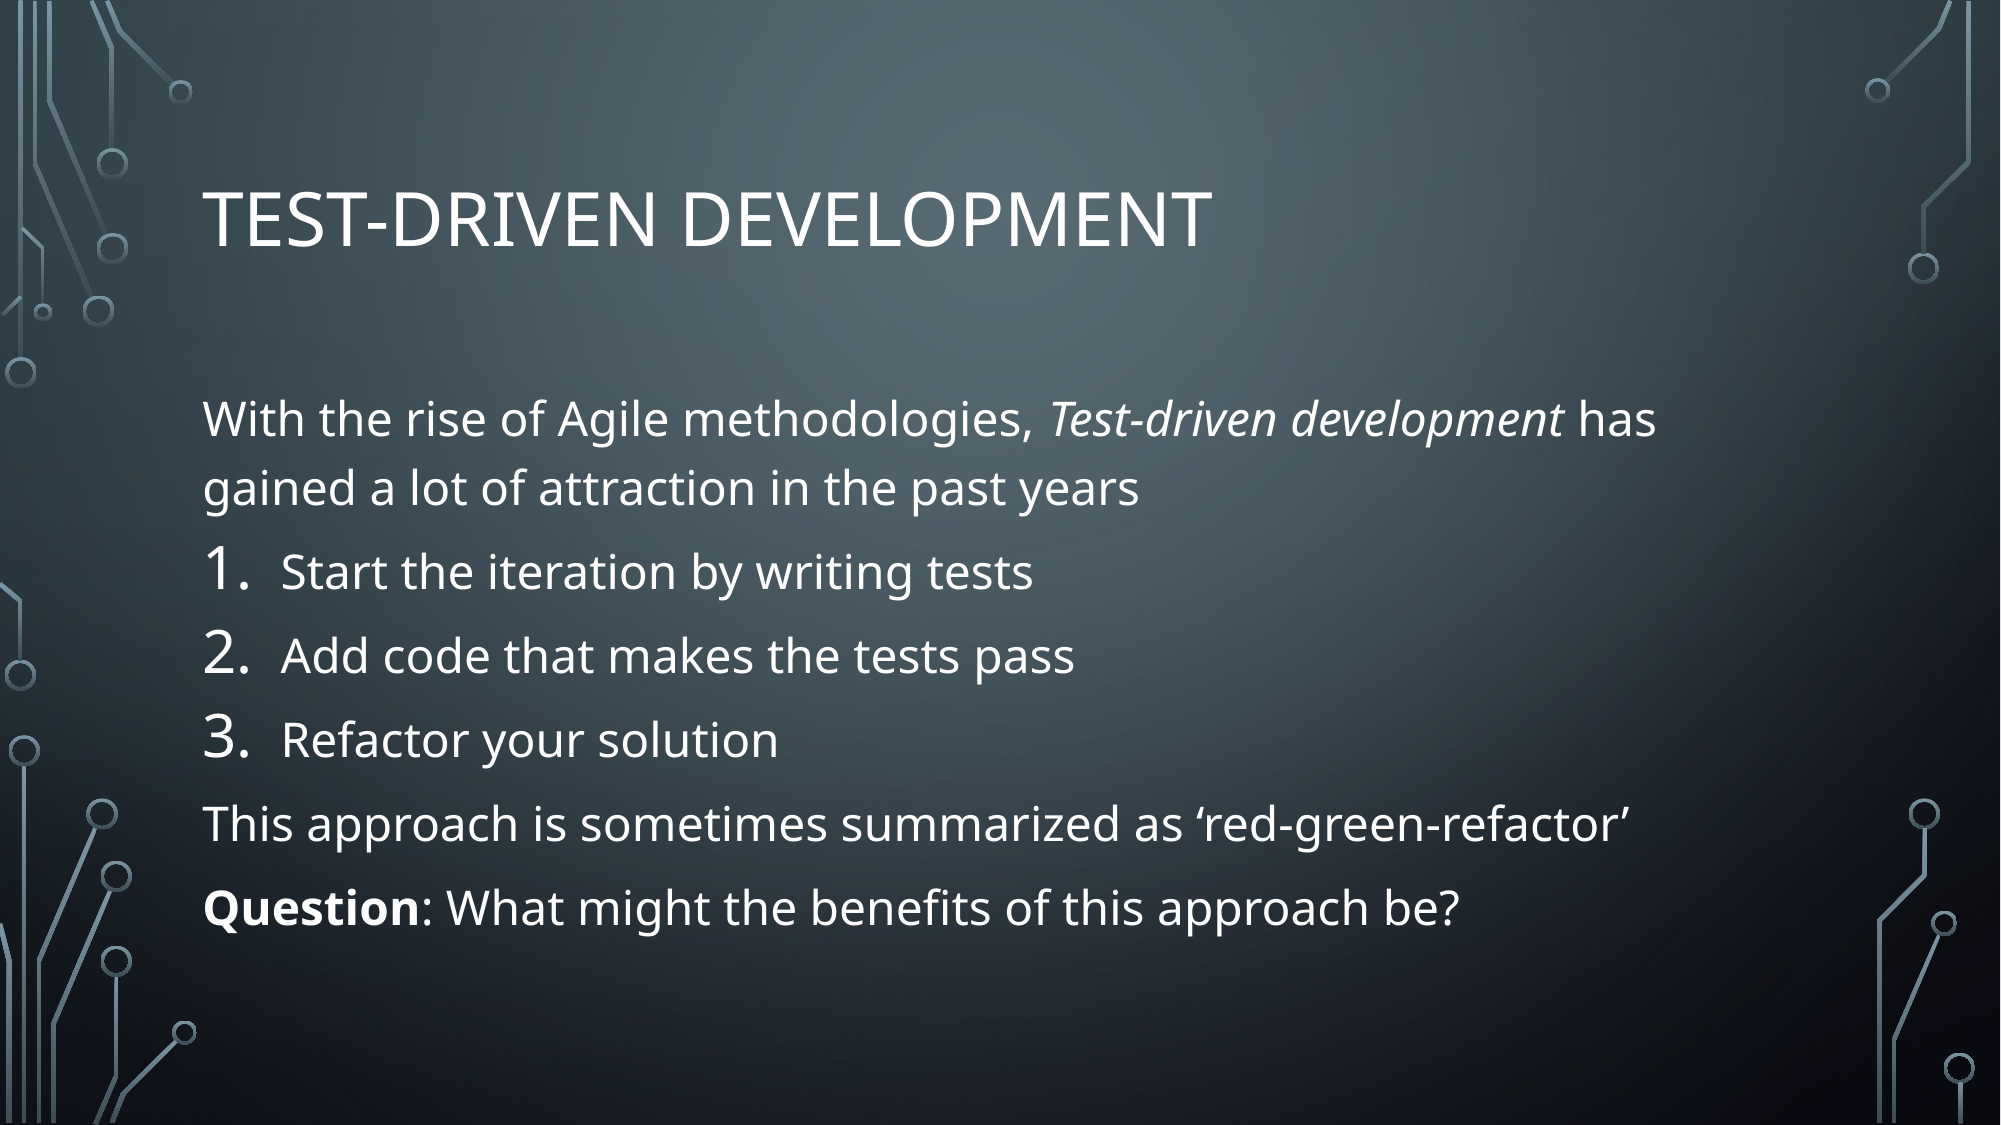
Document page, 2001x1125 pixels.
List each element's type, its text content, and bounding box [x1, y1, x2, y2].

title Test-driven development [187, 101, 1813, 344]
list With the rise of Agile methodologies, Test-driven development has gained a lot of attraction in the past years Start the iteration by writing tests Add code that makes the tests pass Refactor your solution This approach is sometimes summarized as ‘red-green-refactor’ Question: What might the benefits of this approach be? [187, 369, 1813, 950]
